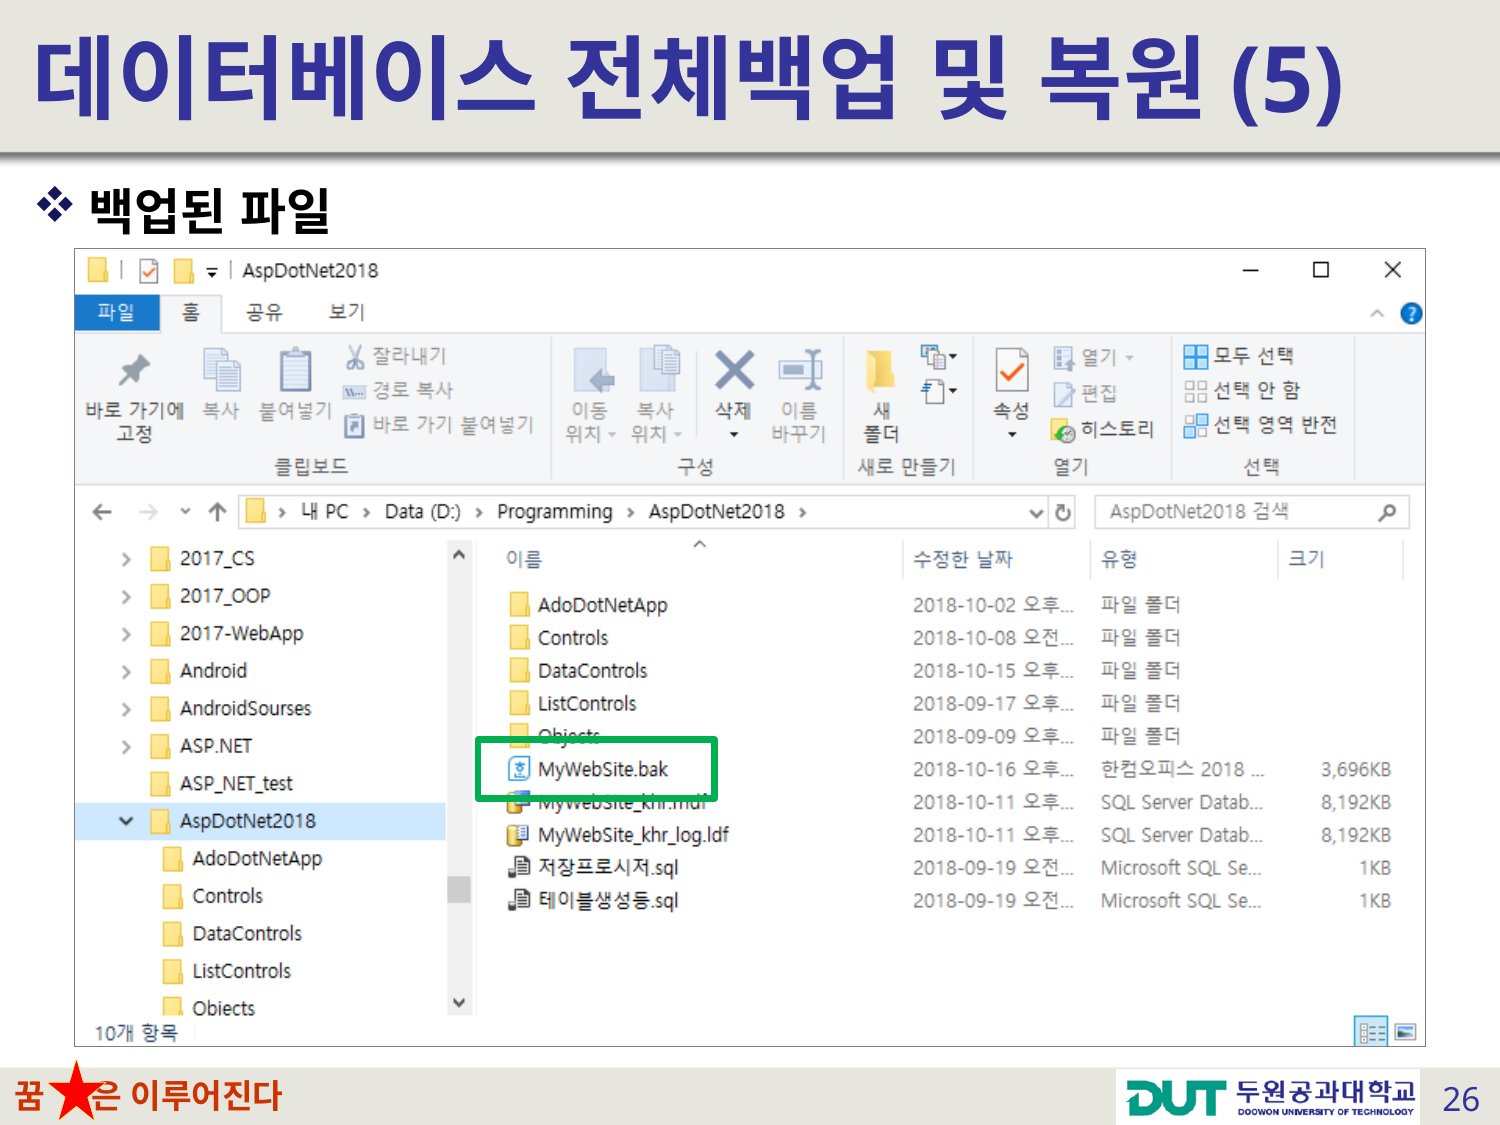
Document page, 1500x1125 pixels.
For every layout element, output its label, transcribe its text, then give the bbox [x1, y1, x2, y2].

title 데이터베이스 전체백업 및 복원(5) [17, 8, 1483, 142]
picture [0, 1066, 1500, 1125]
picture [100, 1085, 113, 1090]
picture [0, 0, 1500, 173]
list 백업된 파일 [17, 160, 1487, 1067]
picture [73, 248, 1426, 1048]
